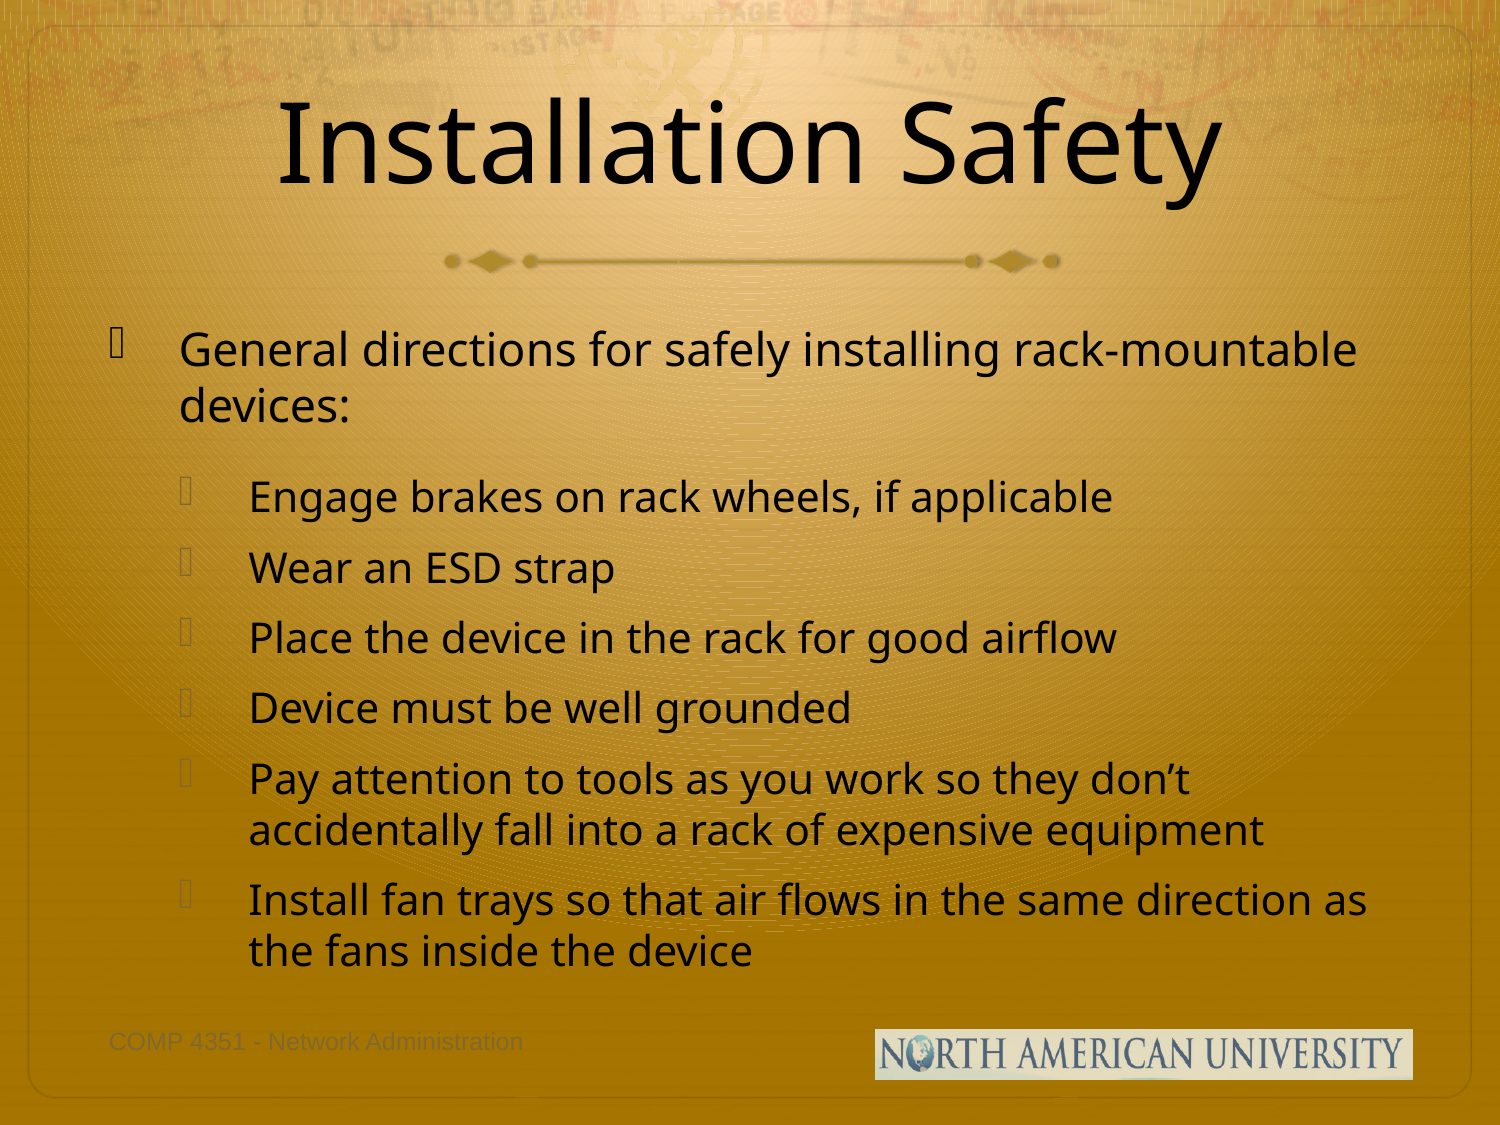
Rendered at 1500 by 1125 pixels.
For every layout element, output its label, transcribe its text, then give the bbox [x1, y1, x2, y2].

footer COMP 4351 - Network Administration [93, 1010, 619, 1071]
title Installation Safety [93, 45, 1407, 233]
picture [0, 0, 1500, 1125]
list General directions for safely installing rack-mountable devices: Engage brakes on rack wheels, if applicable Wear an ESD strap Place the device in the rack for good airflow Device must be well grounded Pay attention to tools as you work so they don’t accidentally fall into a rack of expensive equipment Install fan trays so that air flows in the same direction as the fans inside the device [93, 312, 1407, 988]
